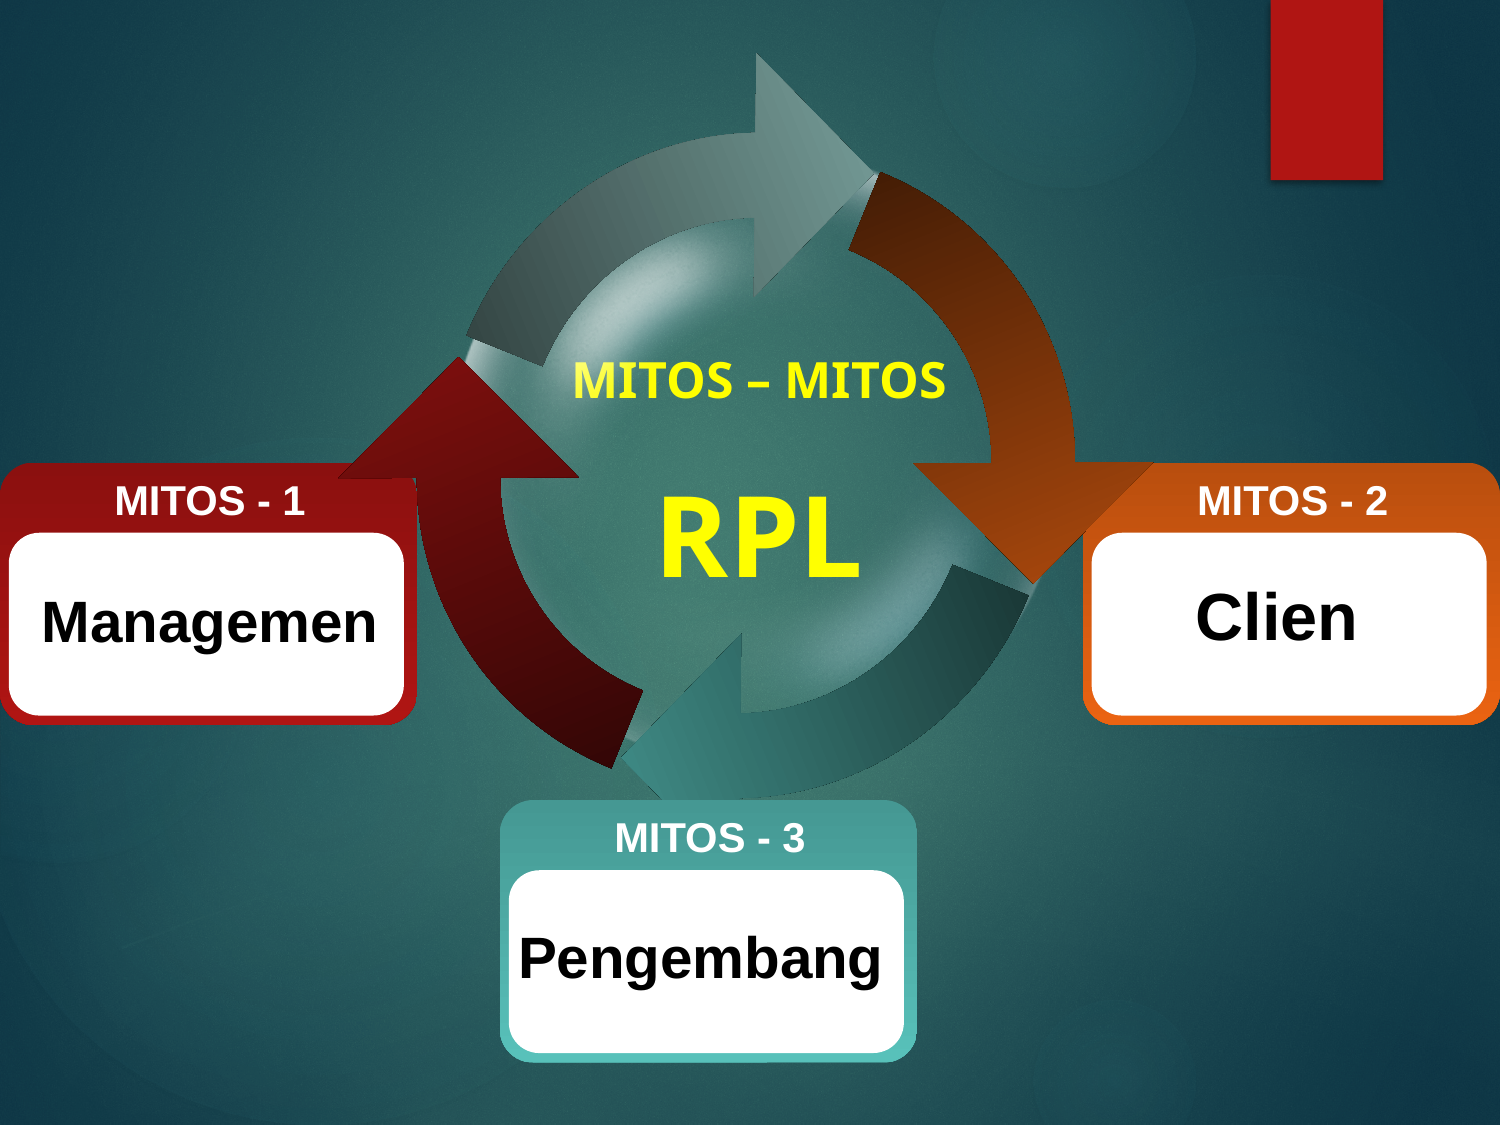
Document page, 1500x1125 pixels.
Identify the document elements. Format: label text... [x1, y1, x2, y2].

text_box MITOS - 3 [574, 810, 846, 869]
text_box [8, 532, 404, 716]
text_box MITOS - 1 [74, 466, 346, 532]
text_box [0, 462, 411, 726]
text_box Managemen [20, 576, 400, 662]
text_box [1082, 462, 1500, 726]
text_box [1091, 532, 1487, 716]
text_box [416, 130, 1075, 801]
text_box [508, 870, 904, 1054]
text_box Pengembang [499, 912, 902, 998]
text_box [499, 810, 918, 1063]
text_box MITOS - 2 [1157, 466, 1429, 532]
text_box Clien [1087, 566, 1468, 662]
